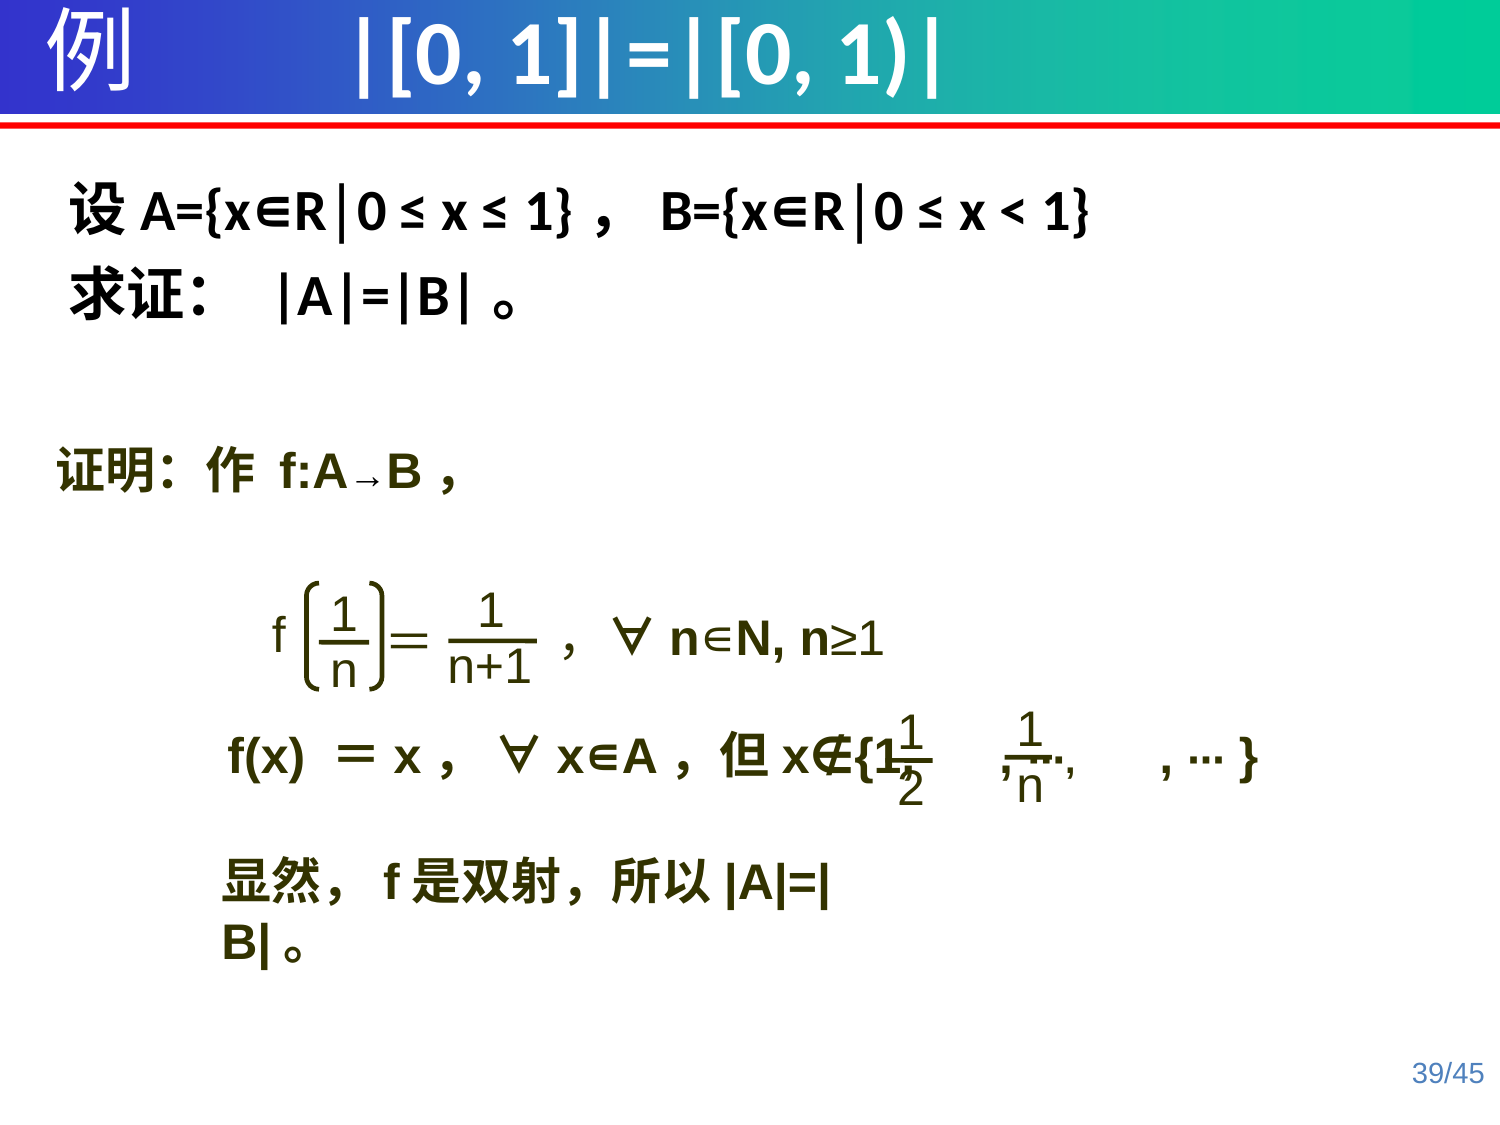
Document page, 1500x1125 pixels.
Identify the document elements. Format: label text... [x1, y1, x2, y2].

slide_number 39/45 [1149, 1046, 1500, 1125]
title 例 |[0, 1]|=|[0, 1)| [29, 0, 1380, 101]
text_box 证明：作 f:A→B， [41, 428, 1187, 569]
list 设A={x∊R│0 ≤ x ≤ 1}，B={x∊R│0 ≤ x < 1} 求证： |A|=|B|。 [53, 160, 1404, 342]
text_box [255, 689, 1231, 824]
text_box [256, 569, 940, 687]
picture [0, 0, 1500, 114]
text_box 显然，f是双射，所以|A|=|B|。 [206, 841, 957, 977]
